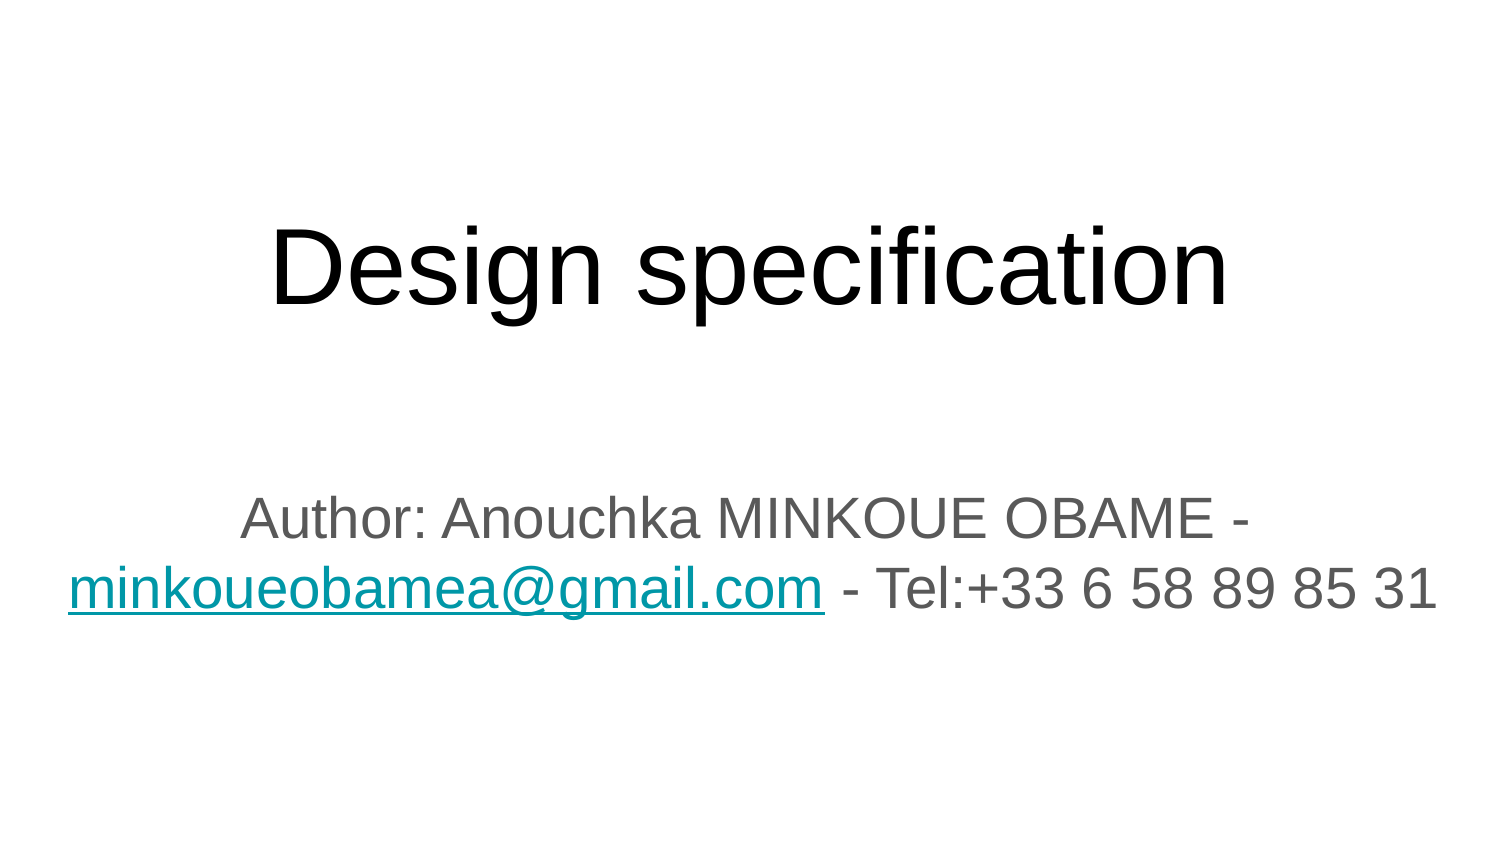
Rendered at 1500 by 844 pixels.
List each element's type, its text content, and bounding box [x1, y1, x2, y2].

subtitle Author: Anouchka MINKOUE OBAME - minkoueobamea@gmail.com - Tel:+33 6 58 89 85 31 [19, 464, 1489, 595]
title Design specification [51, 122, 1449, 342]
